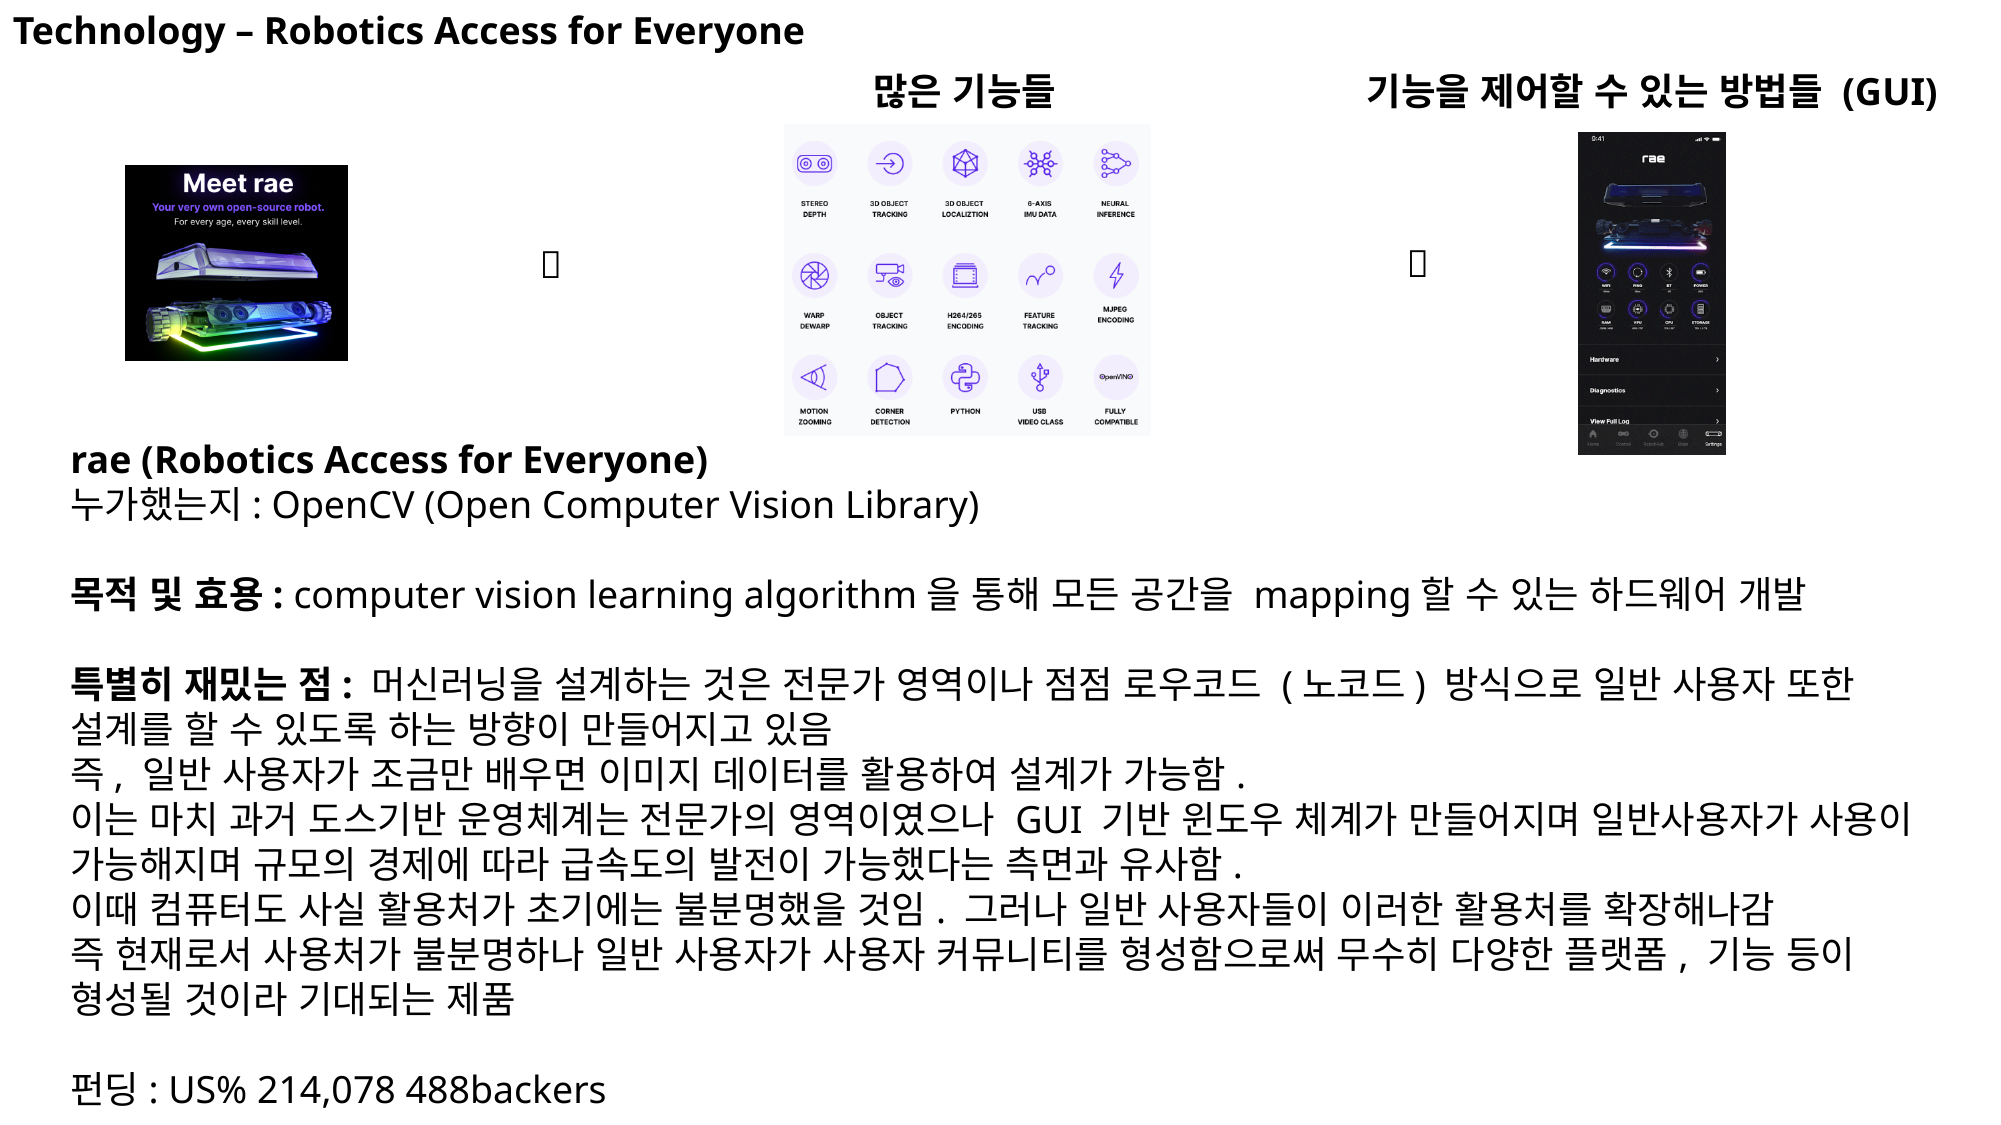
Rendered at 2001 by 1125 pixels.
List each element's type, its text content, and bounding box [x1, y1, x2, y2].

text_box rae (Robotics Access for Everyone) 누가했는지: OpenCV (Open Computer Vision Library) 목적 및 효용: computer vision learning algorithm을 통해 모든 공간을 mapping할 수 있는 하드웨어 개발 특별히 재밌는 점: 머신러닝을 설계하는 것은 전문가 영역이나 점점 로우코드 (노코드) 방식으로 일반 사용자 또한 설계를 할 수 있도록 하는 방향이 만들어지고 있음 즉, 일반 사용자가 조금만 배우면 이미지 데이터를 활용하여 설계가 가능함. 이는 마치 과거 도스기반 운영체계는 전문가의 영역이였으나 GUI 기반 윈도우 체계가 만들어지며 일반사용자가 사용이 가능해지며 규모의 경제에 따라 급속도의 발전이 가능했다는 측면과 유사함. 이때 컴퓨터도 사실 활용처가 초기에는 불분명했을 것임. 그러나 일반 사용자들이 이러한 활용처를 확장해나감 즉 현재로서 사용처가 불분명하나 일반 사용자가 사용자 커뮤니티를 형성함으로써 무수히 다양한 플랫폼, 기능 등이 형성될 것이라 기대되는 제품 펀딩: US% 214,078 488backers [55, 428, 1945, 1118]
picture [784, 124, 1151, 436]
text_box  [1340, 232, 1496, 293]
text_box 많은 기능들 [795, 60, 1134, 121]
text_box Technology – Robotics Access for Everyone [0, 0, 866, 60]
text_box  [473, 233, 629, 293]
picture [1578, 131, 1726, 455]
text_box 기능을 제어할 수 있는 방법들 (GUI) [1322, 60, 1983, 121]
picture [125, 165, 348, 361]
